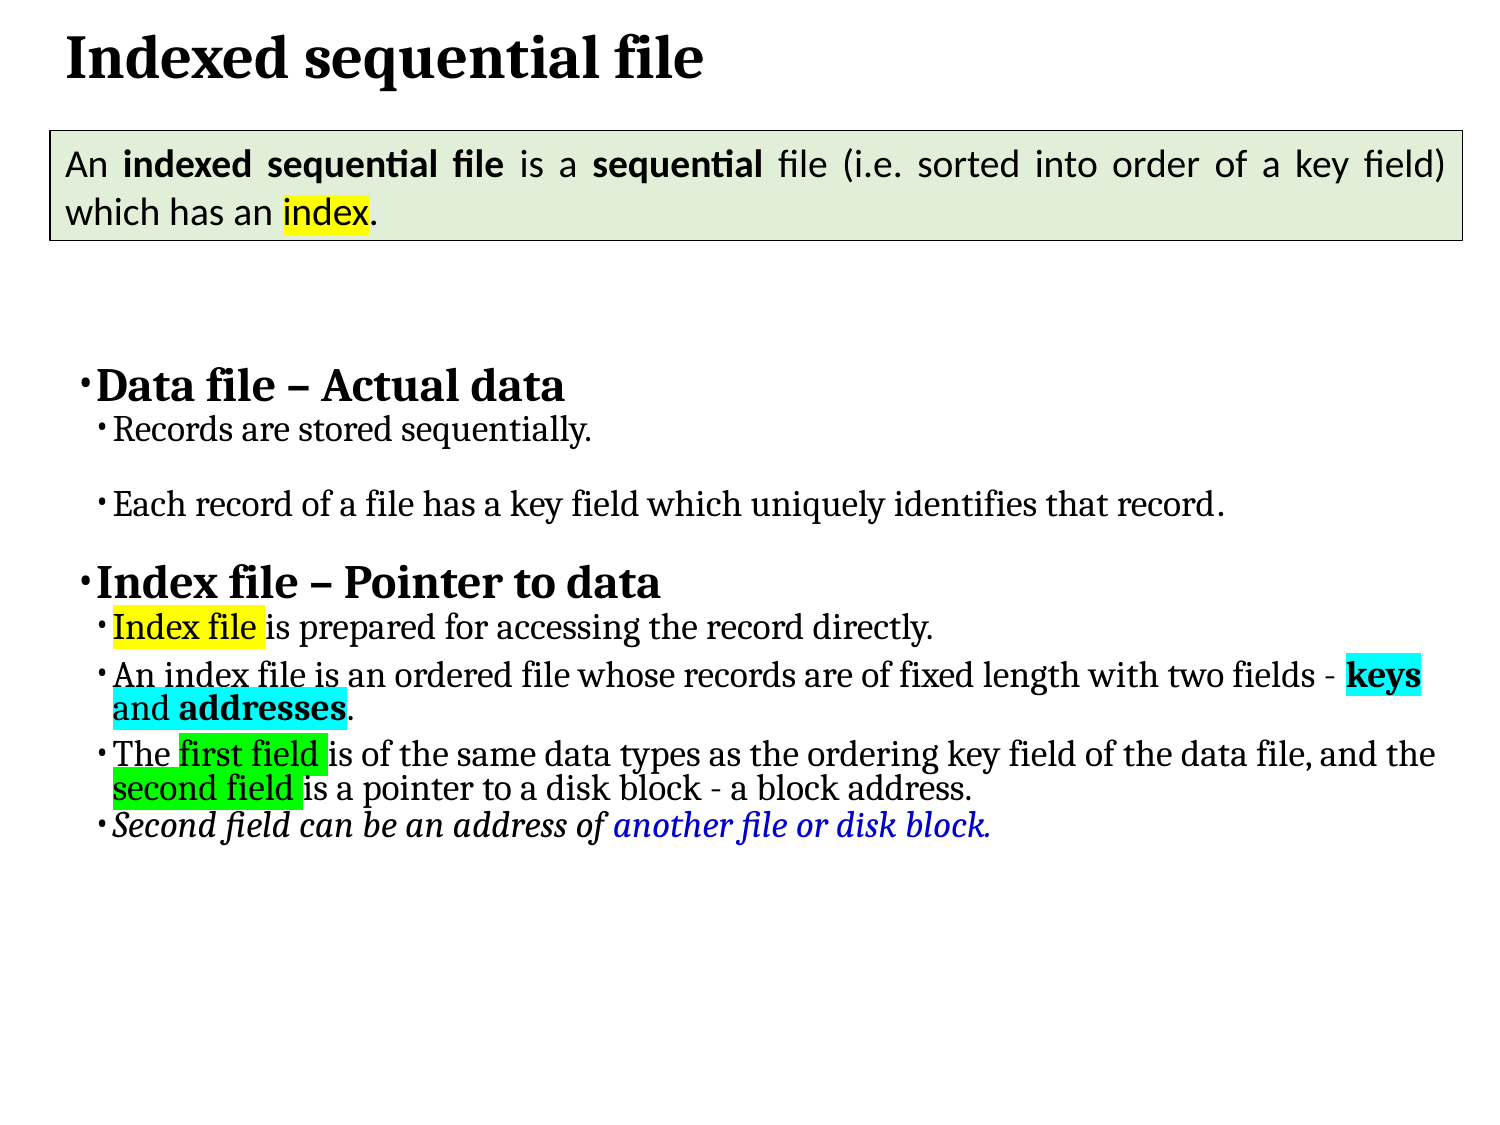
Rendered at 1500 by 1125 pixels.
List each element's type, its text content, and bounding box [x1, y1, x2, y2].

text_box An indexed sequential file is a sequential file (i.e. sorted into order of a key field) which has an index. [49, 130, 1463, 241]
text_box Data file – Actual data Records are stored sequentially. Each record of a file has a key field which uniquely identifies that record. Index file – Pointer to data Index file is prepared for accessing the record directly. An index file is an ordered file whose records are of fixed length with two fields - keys and addresses. The first field is of the same data types as the ordering key field of the data file, and the second field is a pointer to a disk block - a block address. Second field can be an address of another file or disk block. [49, 248, 1463, 963]
title Indexed sequential file [50, 0, 1344, 130]
